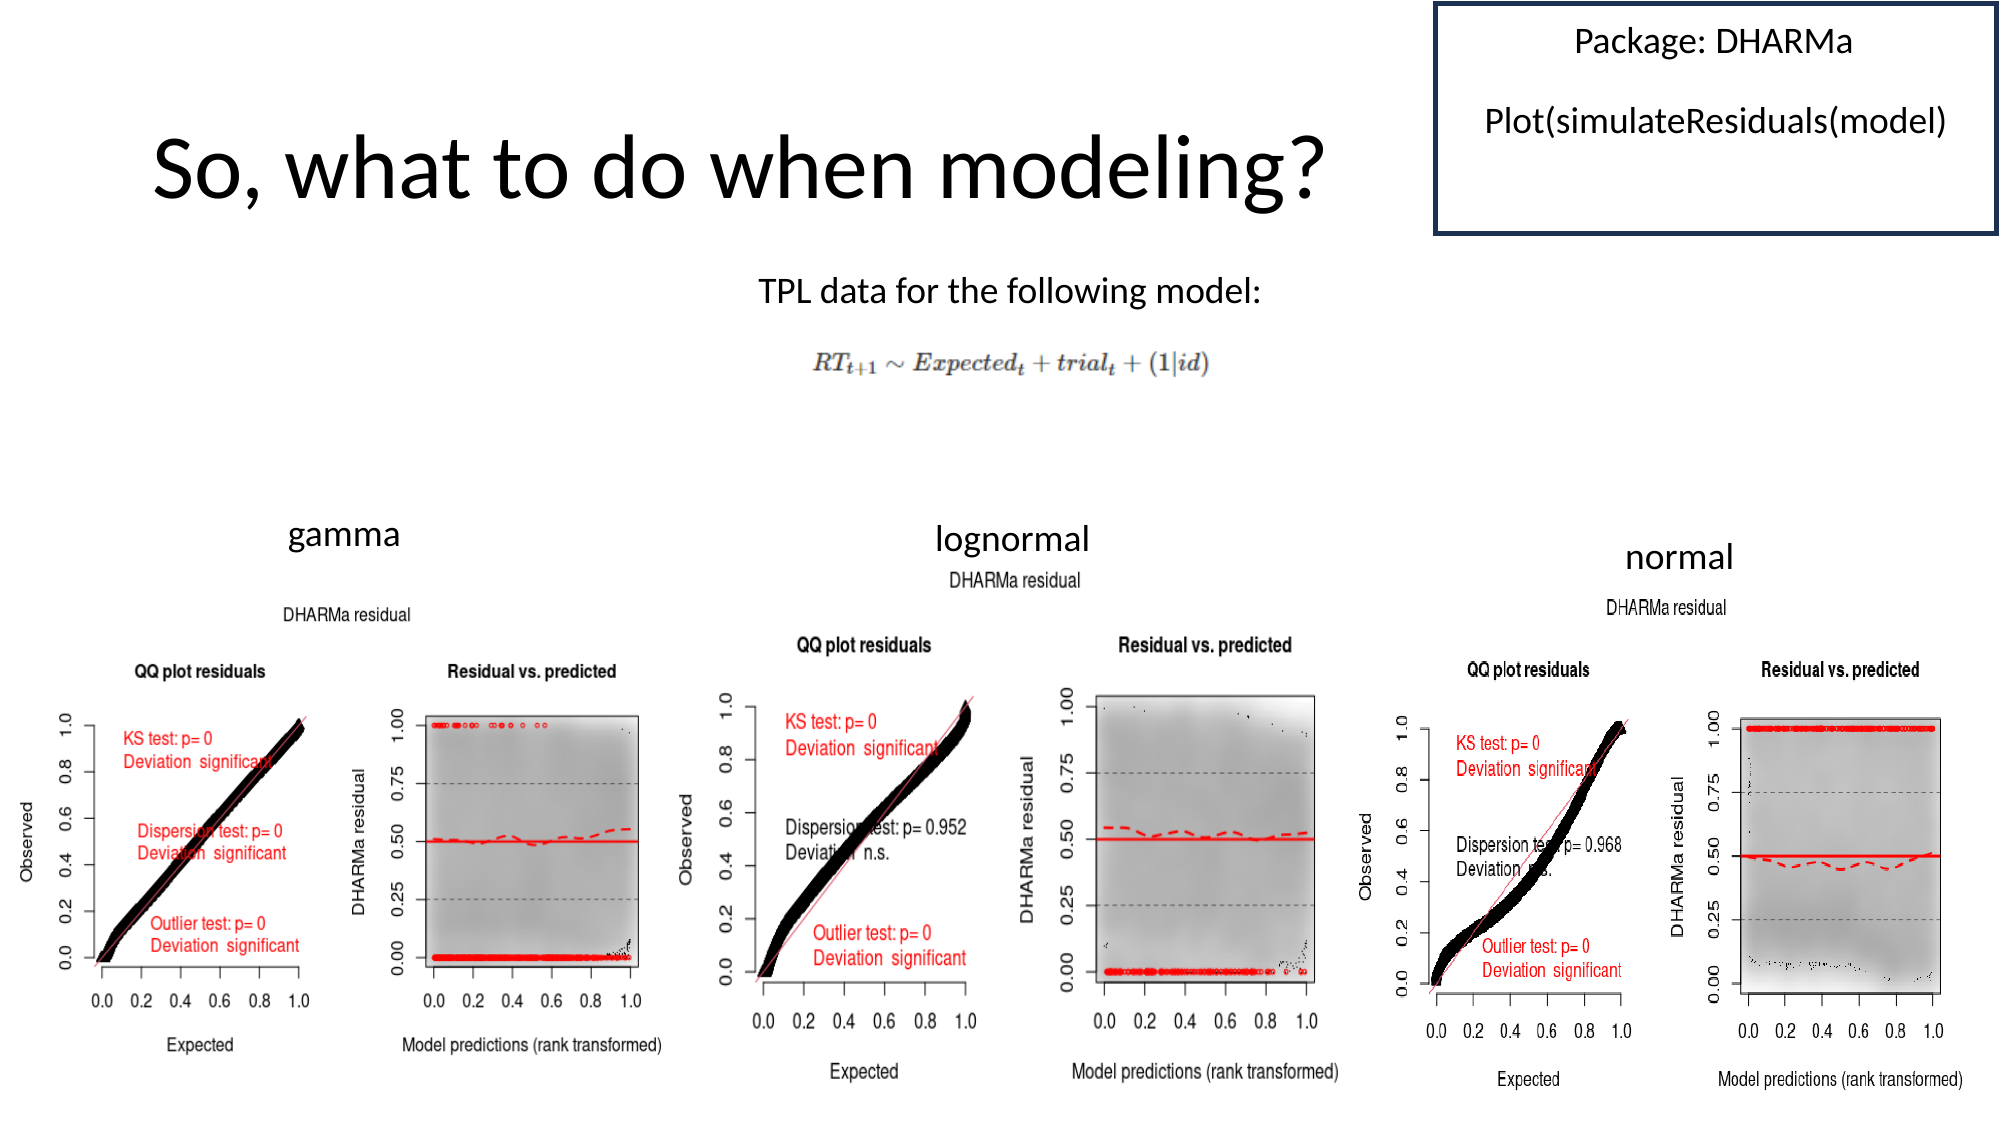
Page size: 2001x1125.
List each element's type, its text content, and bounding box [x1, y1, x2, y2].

text_box gamma [273, 501, 418, 562]
text_box normal [1610, 524, 1751, 576]
text_box Package: DHARMa [1559, 8, 1873, 69]
text_box Plot(simulateResiduals(model) [1435, 3, 1997, 234]
text_box lognormal [920, 506, 1108, 566]
picture [0, 567, 1981, 1102]
title So, what to do when modeling? [137, 59, 1863, 278]
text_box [743, 258, 1285, 411]
